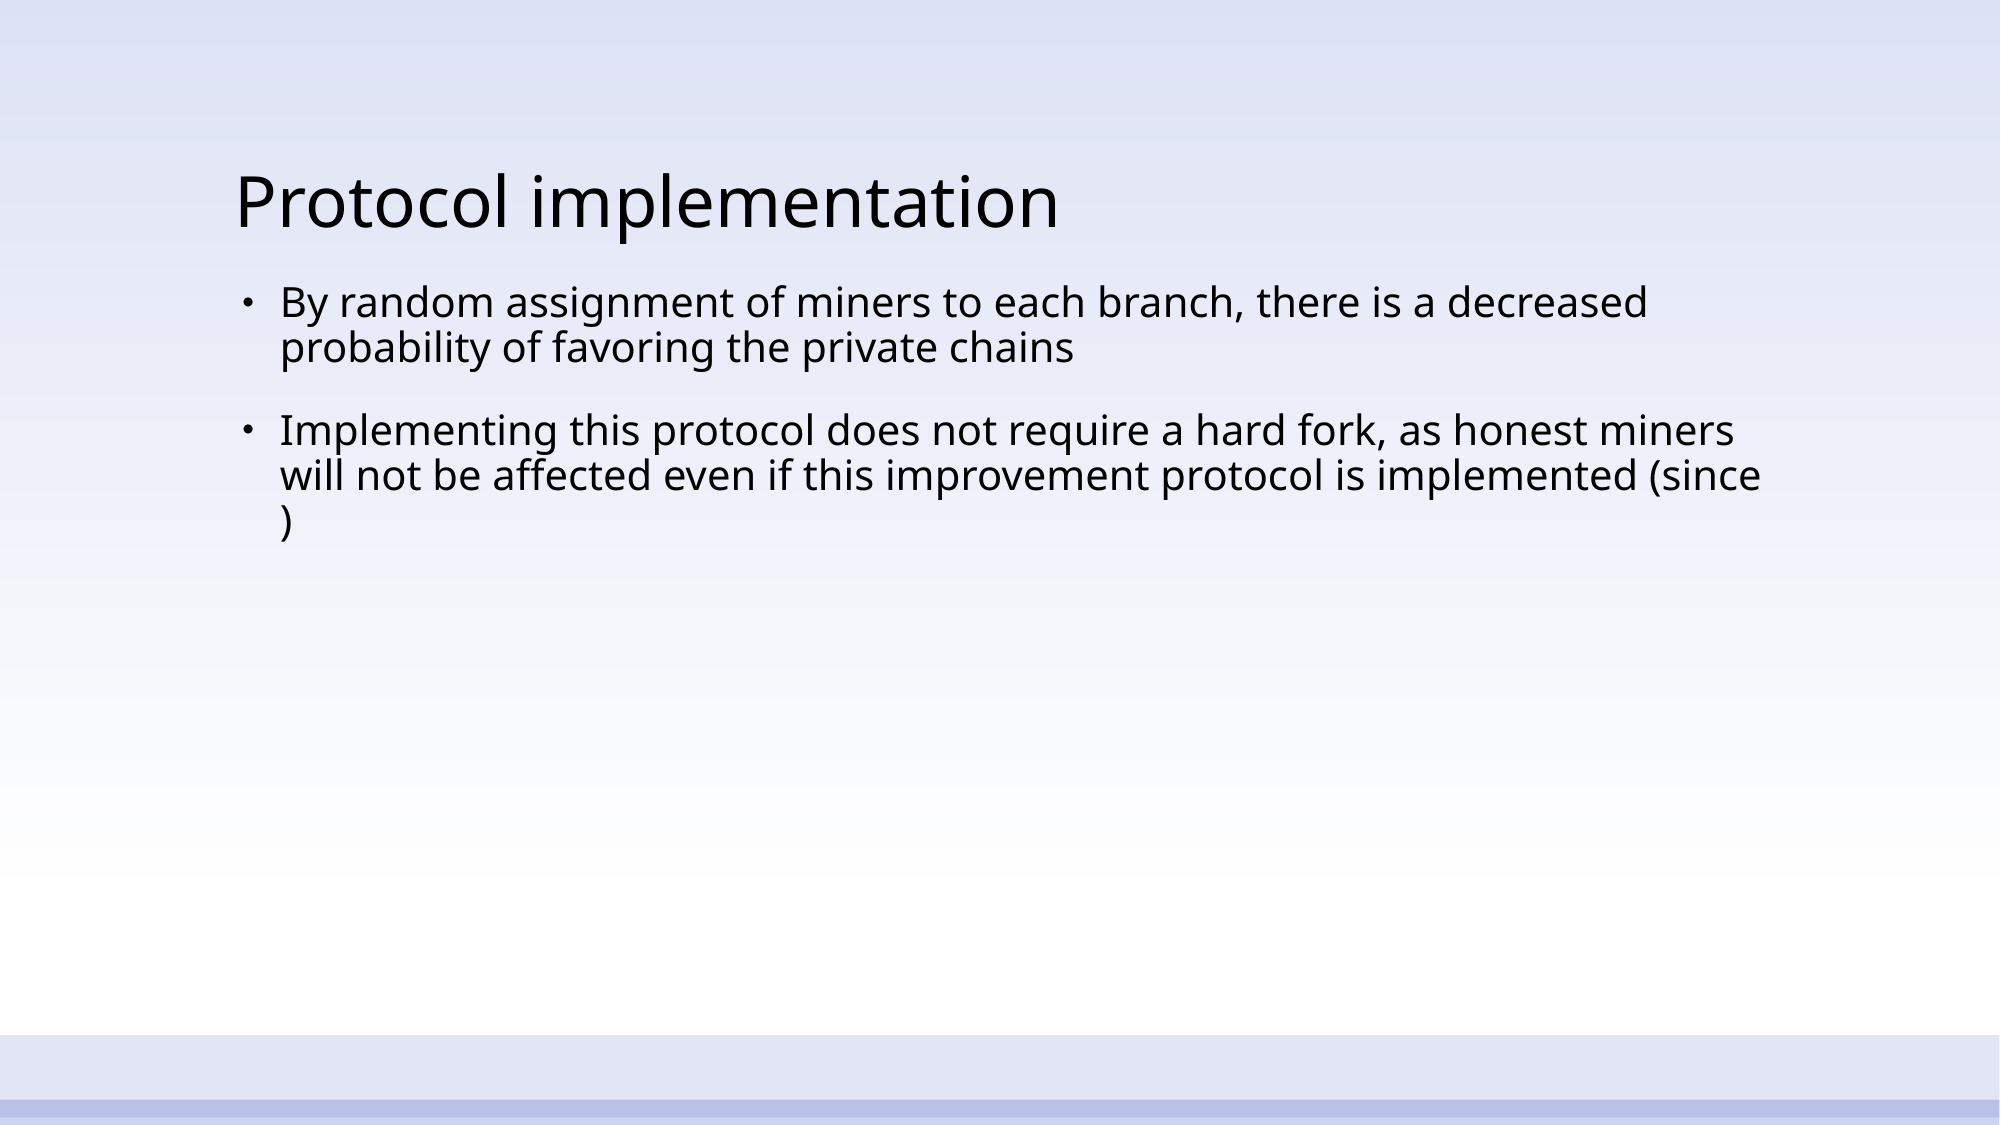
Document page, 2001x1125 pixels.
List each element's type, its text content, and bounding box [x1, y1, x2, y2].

title Protocol implementation [219, 71, 1780, 251]
